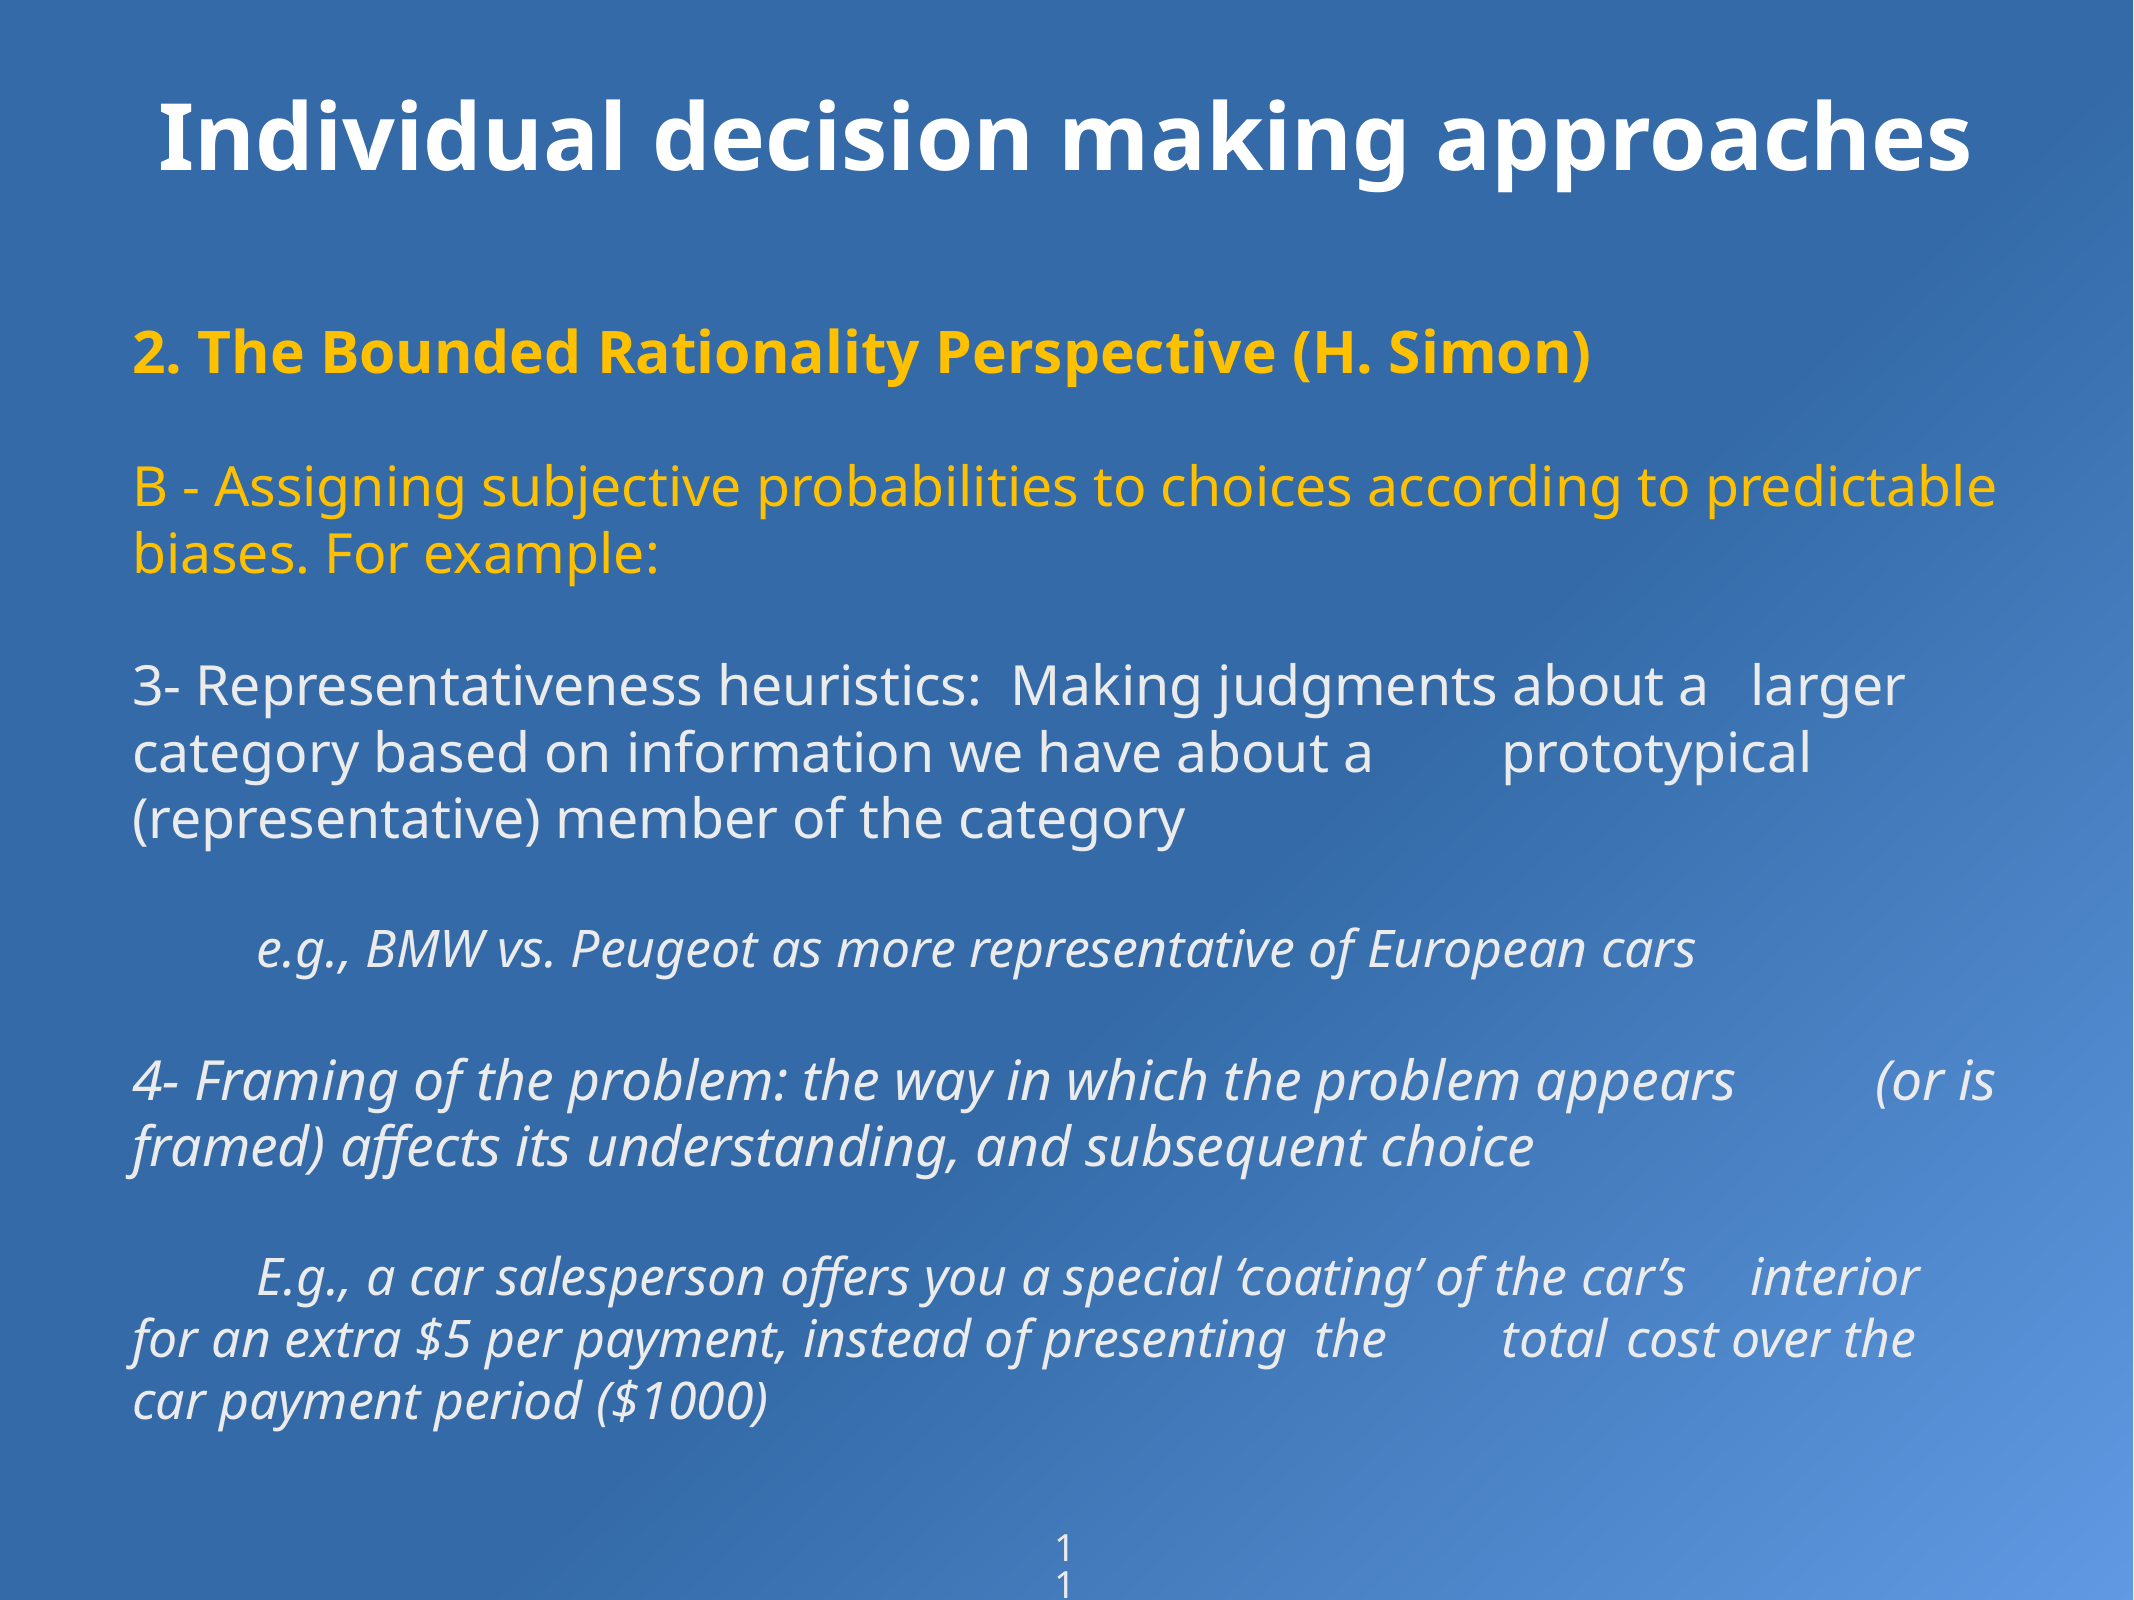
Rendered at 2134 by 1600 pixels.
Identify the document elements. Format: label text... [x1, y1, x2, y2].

slide_number 11 [1045, 1517, 1086, 1581]
title Individual decision making approaches [124, 19, 2009, 246]
list 2. The Bounded Rationality Perspective (H. Simon) B - Assigning subjective probabilities to choices according to predictable biases. For example: 3- Representativeness heuristics: Making judgments about a larger category based on information we have about a prototypical (representative) member of the category e.g., BMW vs. Peugeot as more representative of European cars 4- Framing of the problem: the way in which the problem appears (or is framed) affects its understanding, and subsequent choice E.g., a car salesperson offers you a special ‘coating’ of the car’s interior for an extra $5 per payment, instead of presenting the total cost over the car payment period ($1000) [123, 305, 2008, 1451]
